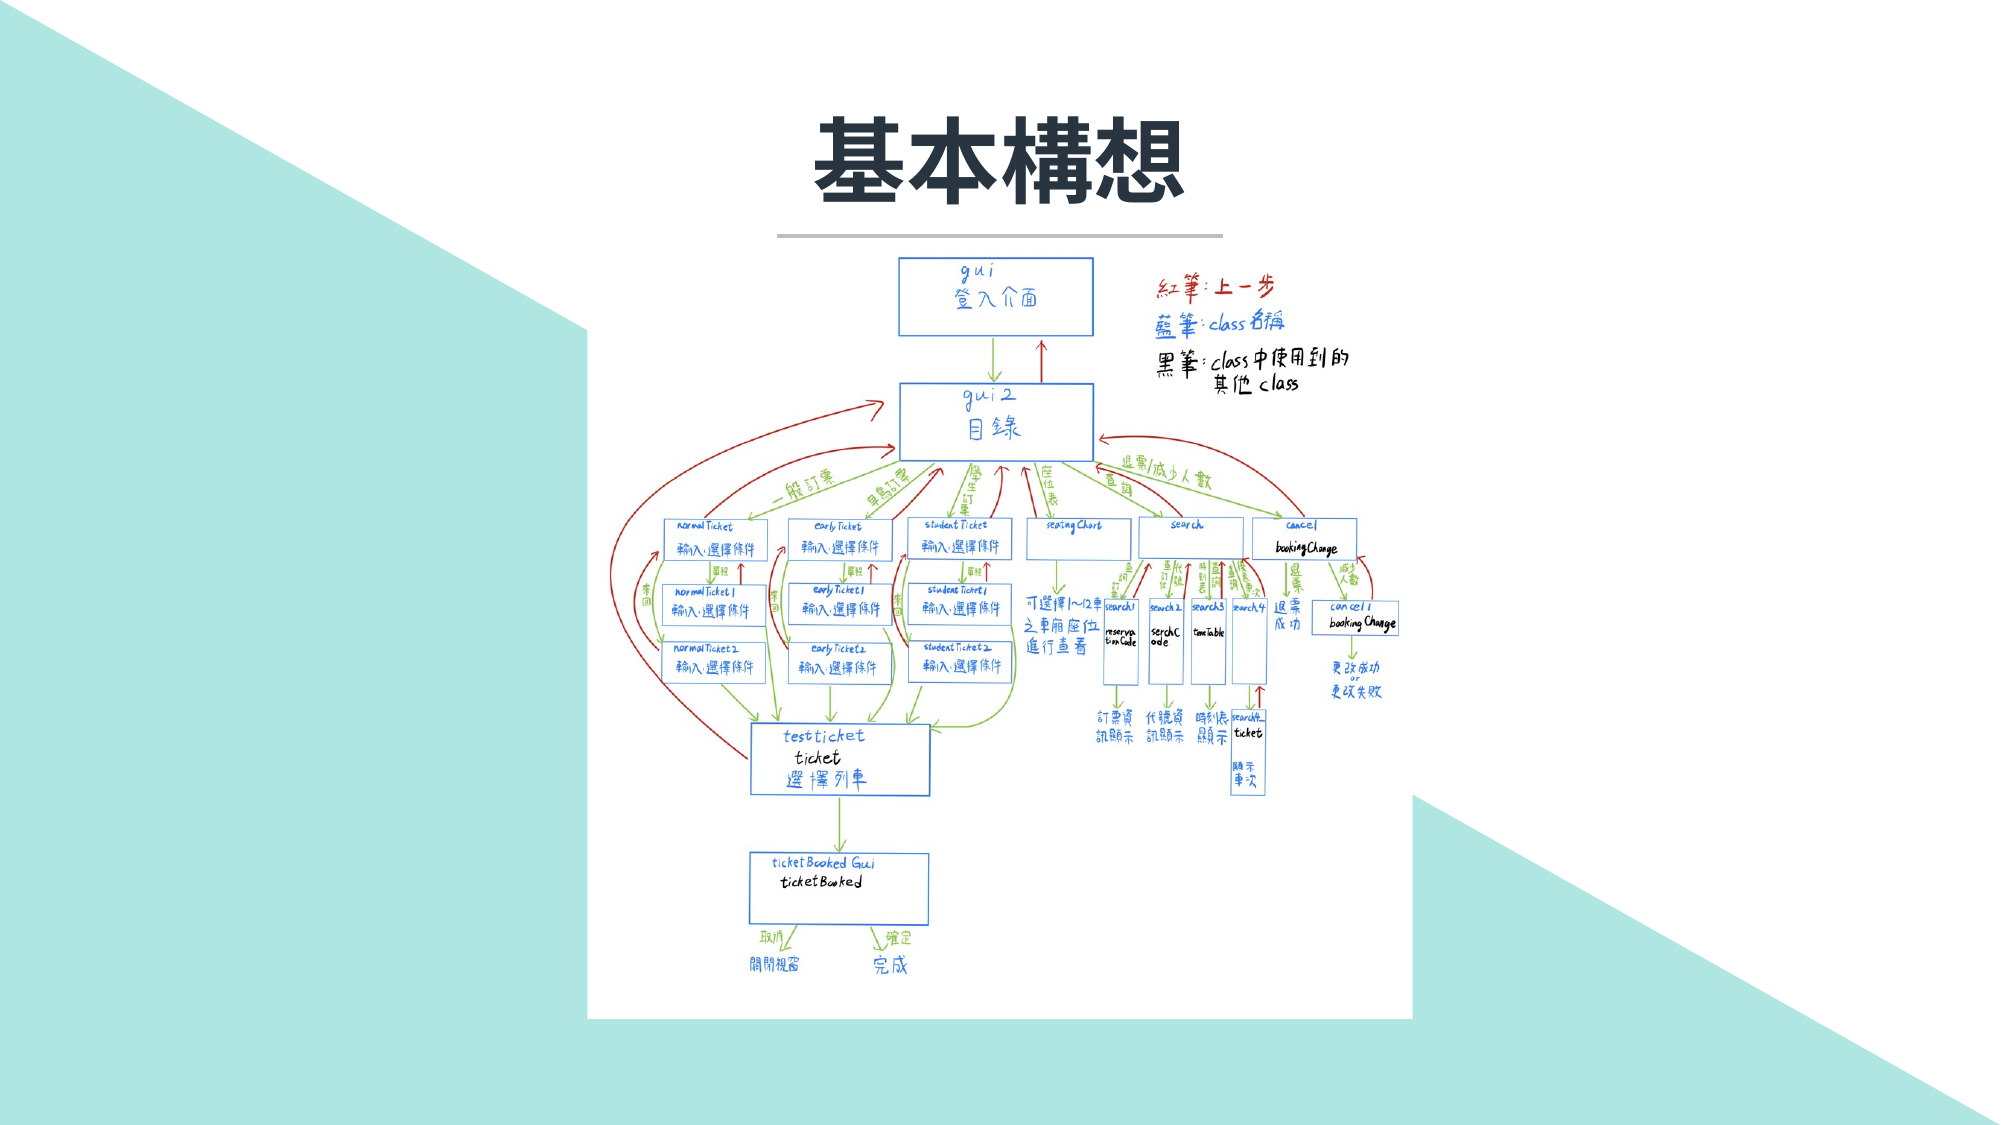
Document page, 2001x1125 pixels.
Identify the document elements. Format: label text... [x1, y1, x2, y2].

text_box [0, 0, 2000, 1125]
picture [587, 241, 1413, 1019]
text_box 基本構想 [569, 95, 1431, 223]
